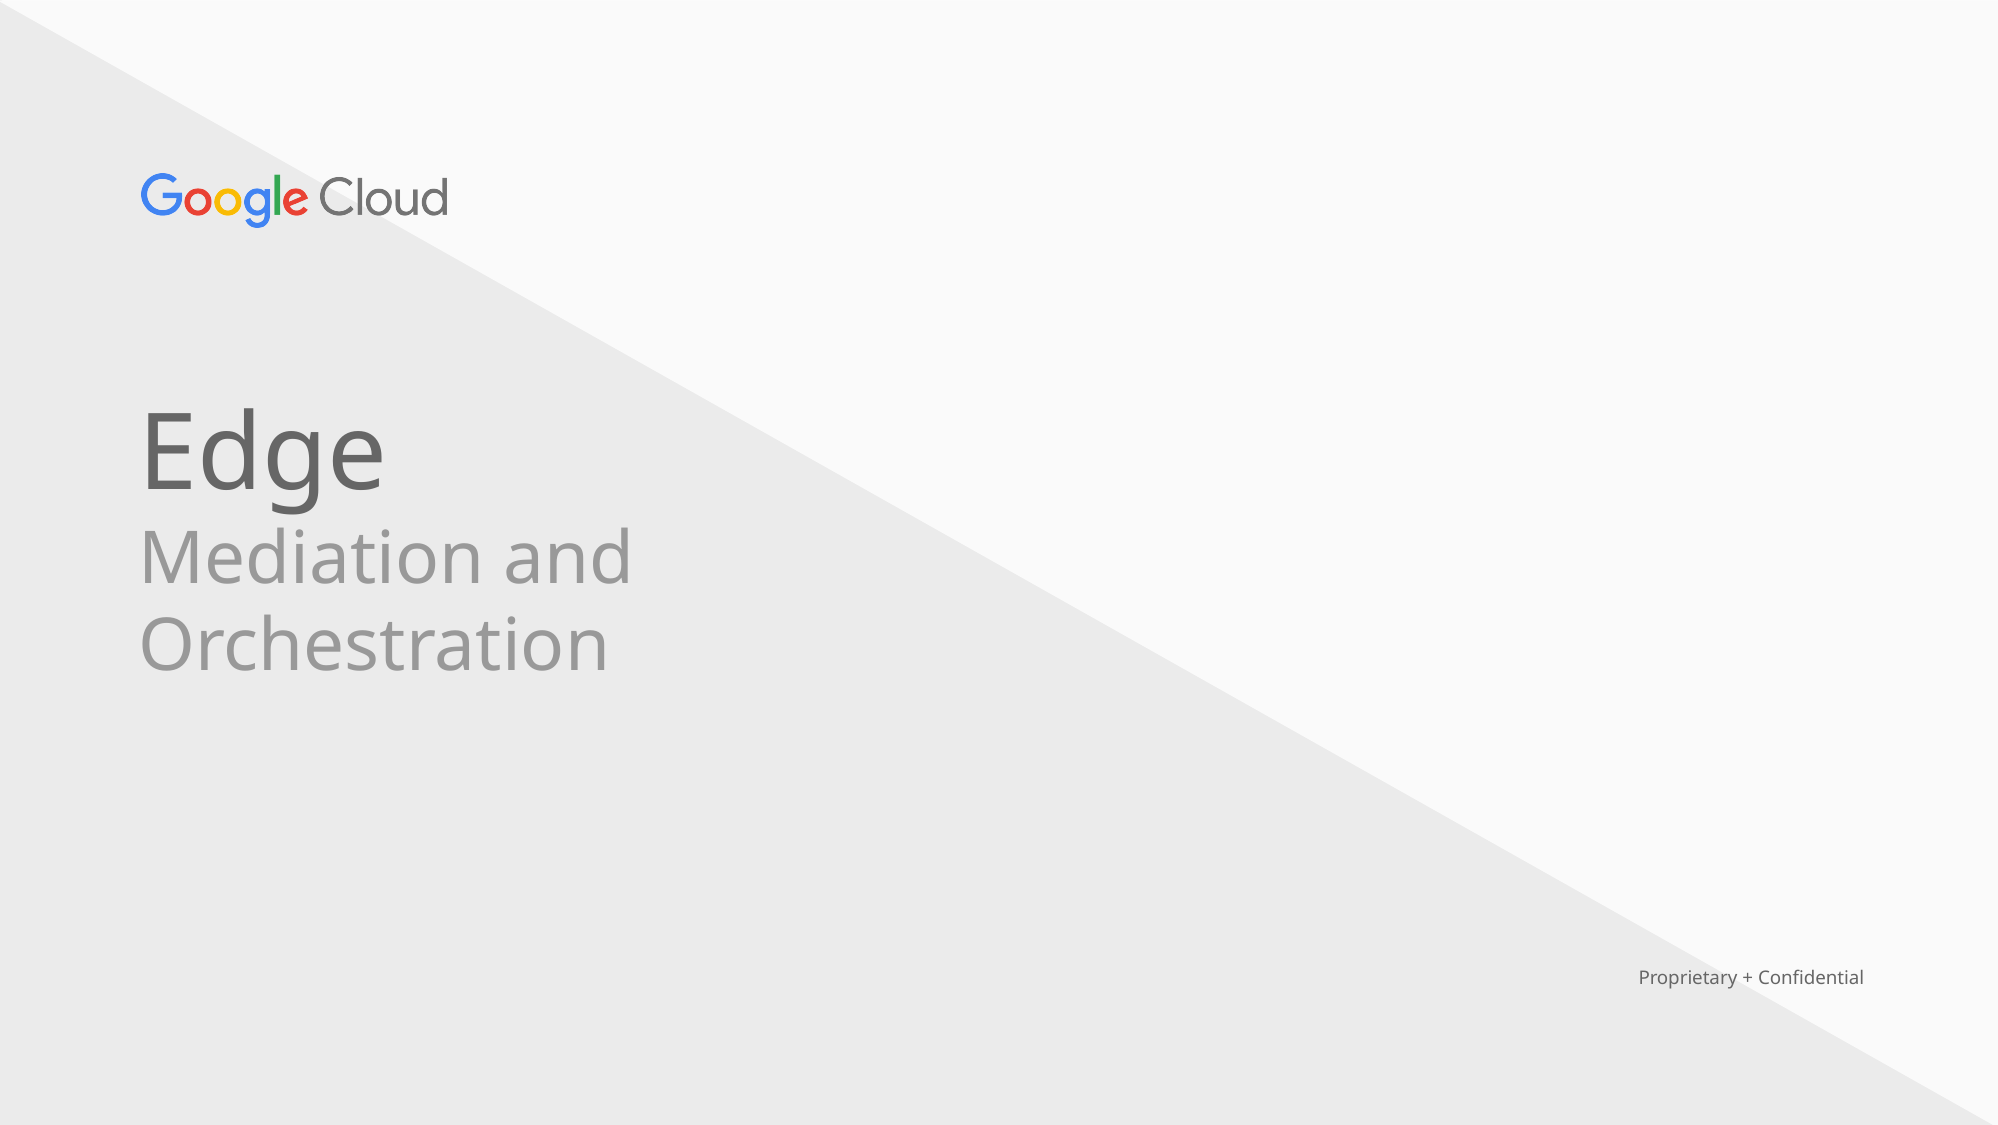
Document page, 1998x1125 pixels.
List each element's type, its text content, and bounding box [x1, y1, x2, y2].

picture [141, 173, 447, 228]
text_box Edge Mediation and Orchestration [118, 363, 1043, 750]
